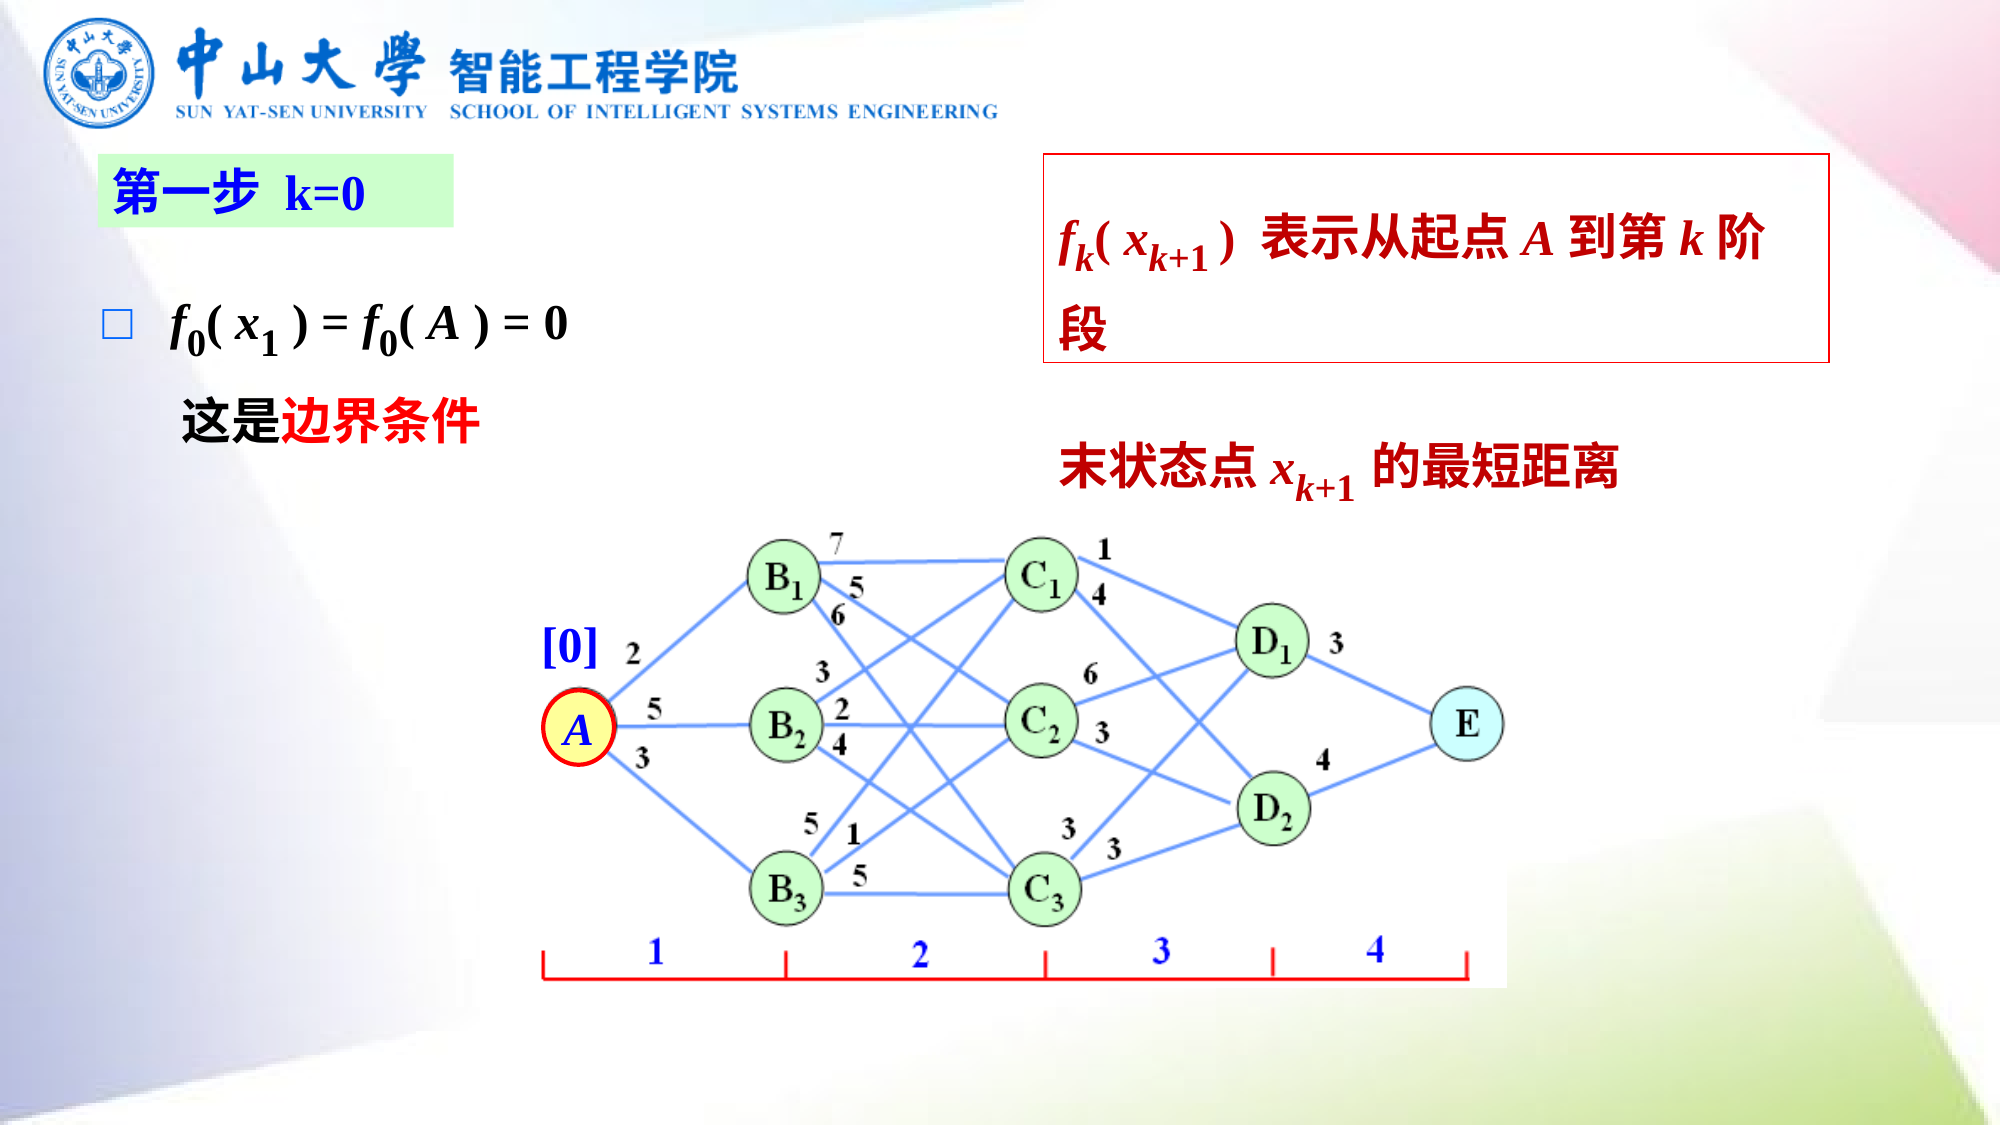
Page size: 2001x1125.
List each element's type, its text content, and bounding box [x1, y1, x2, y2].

text_box 第一步 k=0 [97, 153, 454, 228]
picture [39, 0, 1000, 150]
text_box fk( xk+1 ) 表示从起点A到第k阶段 末状态点xk+1的最短距离 [1043, 153, 1830, 363]
picture [520, 521, 1507, 988]
text_box □ f0( x1 ) = f0( A ) = 0 这是边界条件 [87, 265, 1530, 498]
text_box 通常选择所求解问题的关键变量作为决策变量，同时 要给出决策变量的取值范围，即确定允许决策集合。 [0, 0, 2000, 1125]
